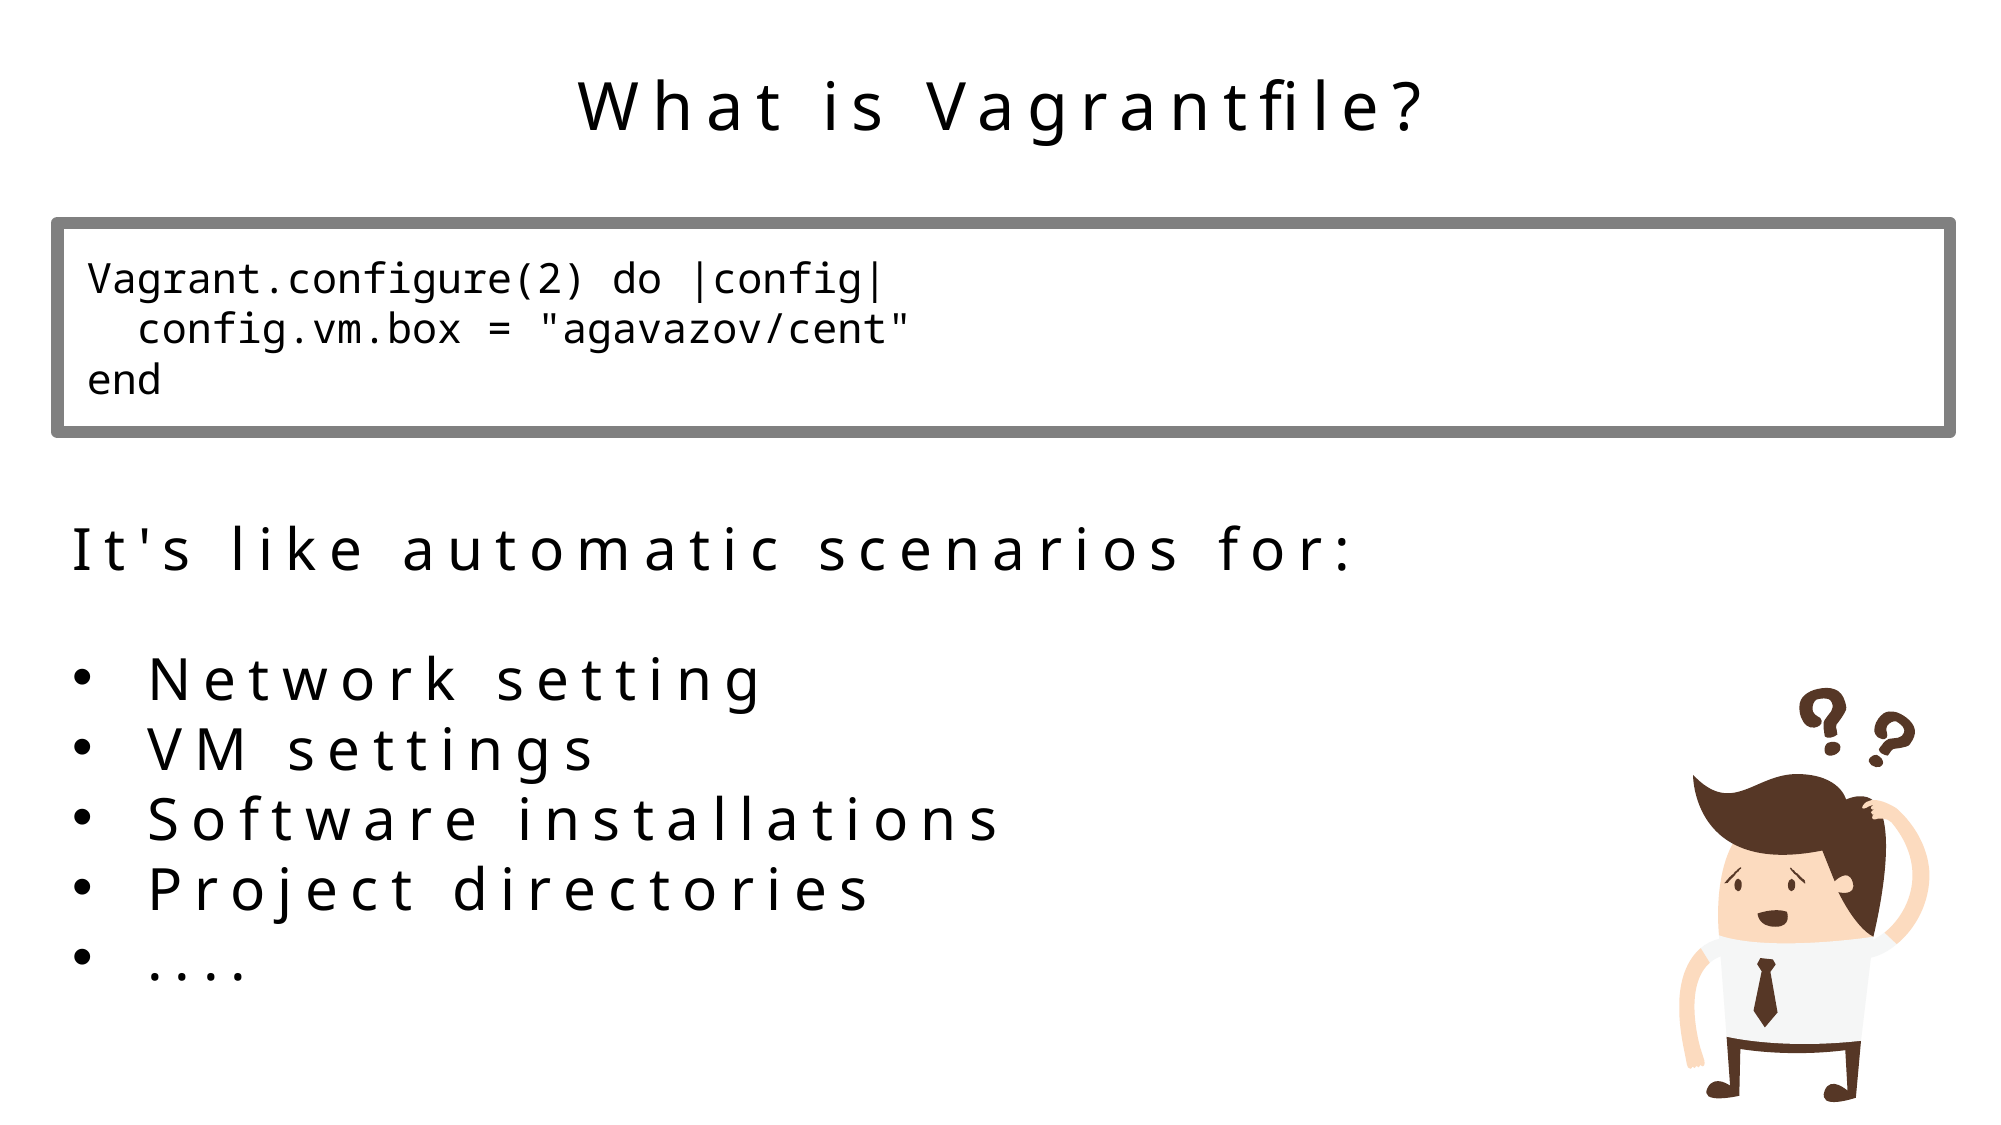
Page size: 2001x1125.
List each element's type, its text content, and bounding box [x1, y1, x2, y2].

picture [1679, 687, 1930, 1103]
text_box Vagrant.configure(2) do |config| config.vm.box = "agavazov/cent" end [57, 222, 1950, 432]
text_box It's like automatic scenarios for: Network setting VM settings Software installations Project directories .... [57, 504, 1625, 1000]
text_box What is Vagrantfile? [0, 56, 2000, 151]
